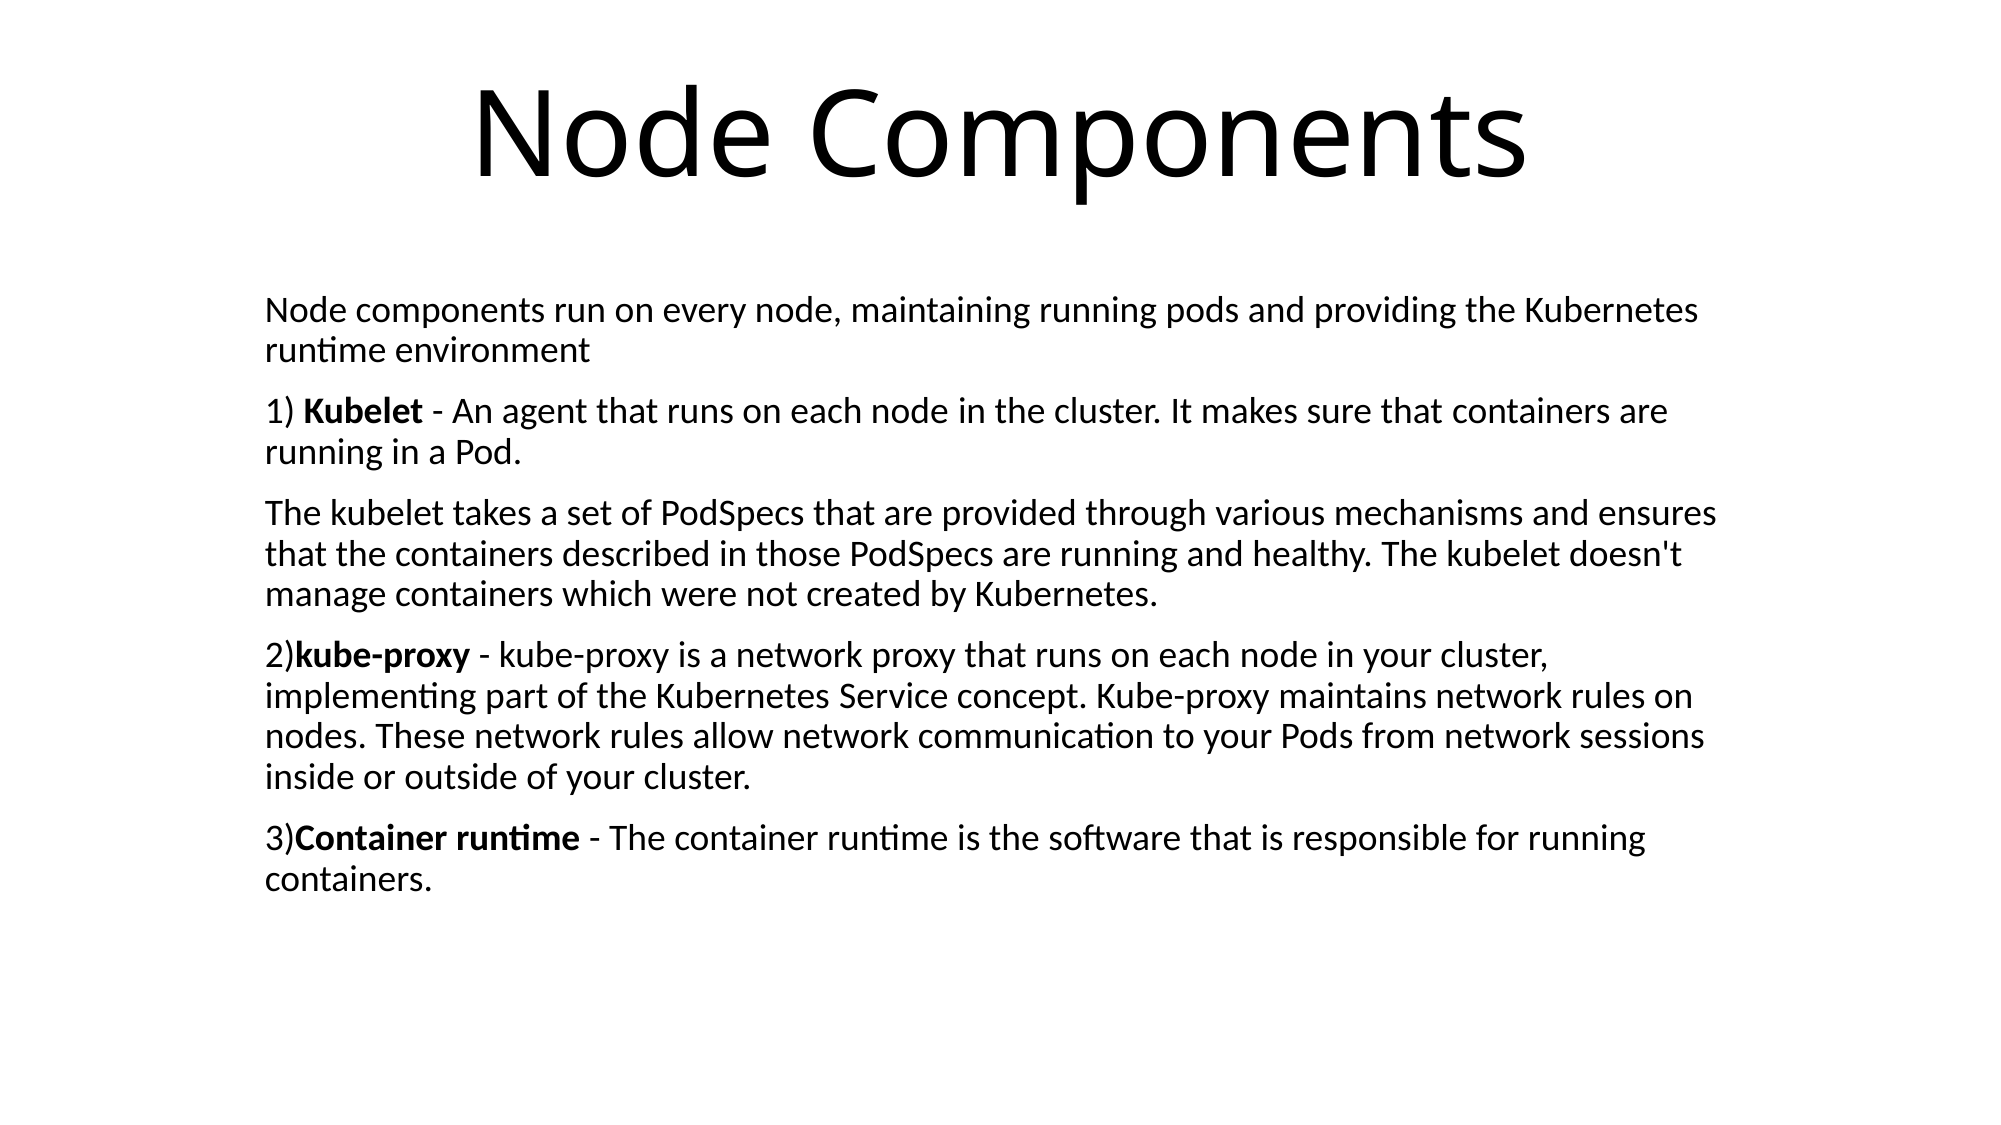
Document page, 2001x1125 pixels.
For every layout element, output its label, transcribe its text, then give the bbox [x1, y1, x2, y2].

subtitle Node components run on every node, maintaining running pods and providing the Kubernetes runtime environment 1) Kubelet - An agent that runs on each node in the cluster. It makes sure that containers are running in a Pod. The kubelet takes a set of PodSpecs that are provided through various mechanisms and ensures that the containers described in those PodSpecs are running and healthy. The kubelet doesn't manage containers which were not created by Kubernetes. 2)kube-proxy - kube-proxy is a network proxy that runs on each node in your cluster, implementing part of the Kubernetes Service concept. Kube-proxy maintains network rules on nodes. These network rules allow network communication to your Pods from network sessions inside or outside of your cluster. 3)Container runtime - The container runtime is the software that is responsible for running containers. [249, 282, 1750, 1076]
title Node Components [249, 65, 1750, 211]
